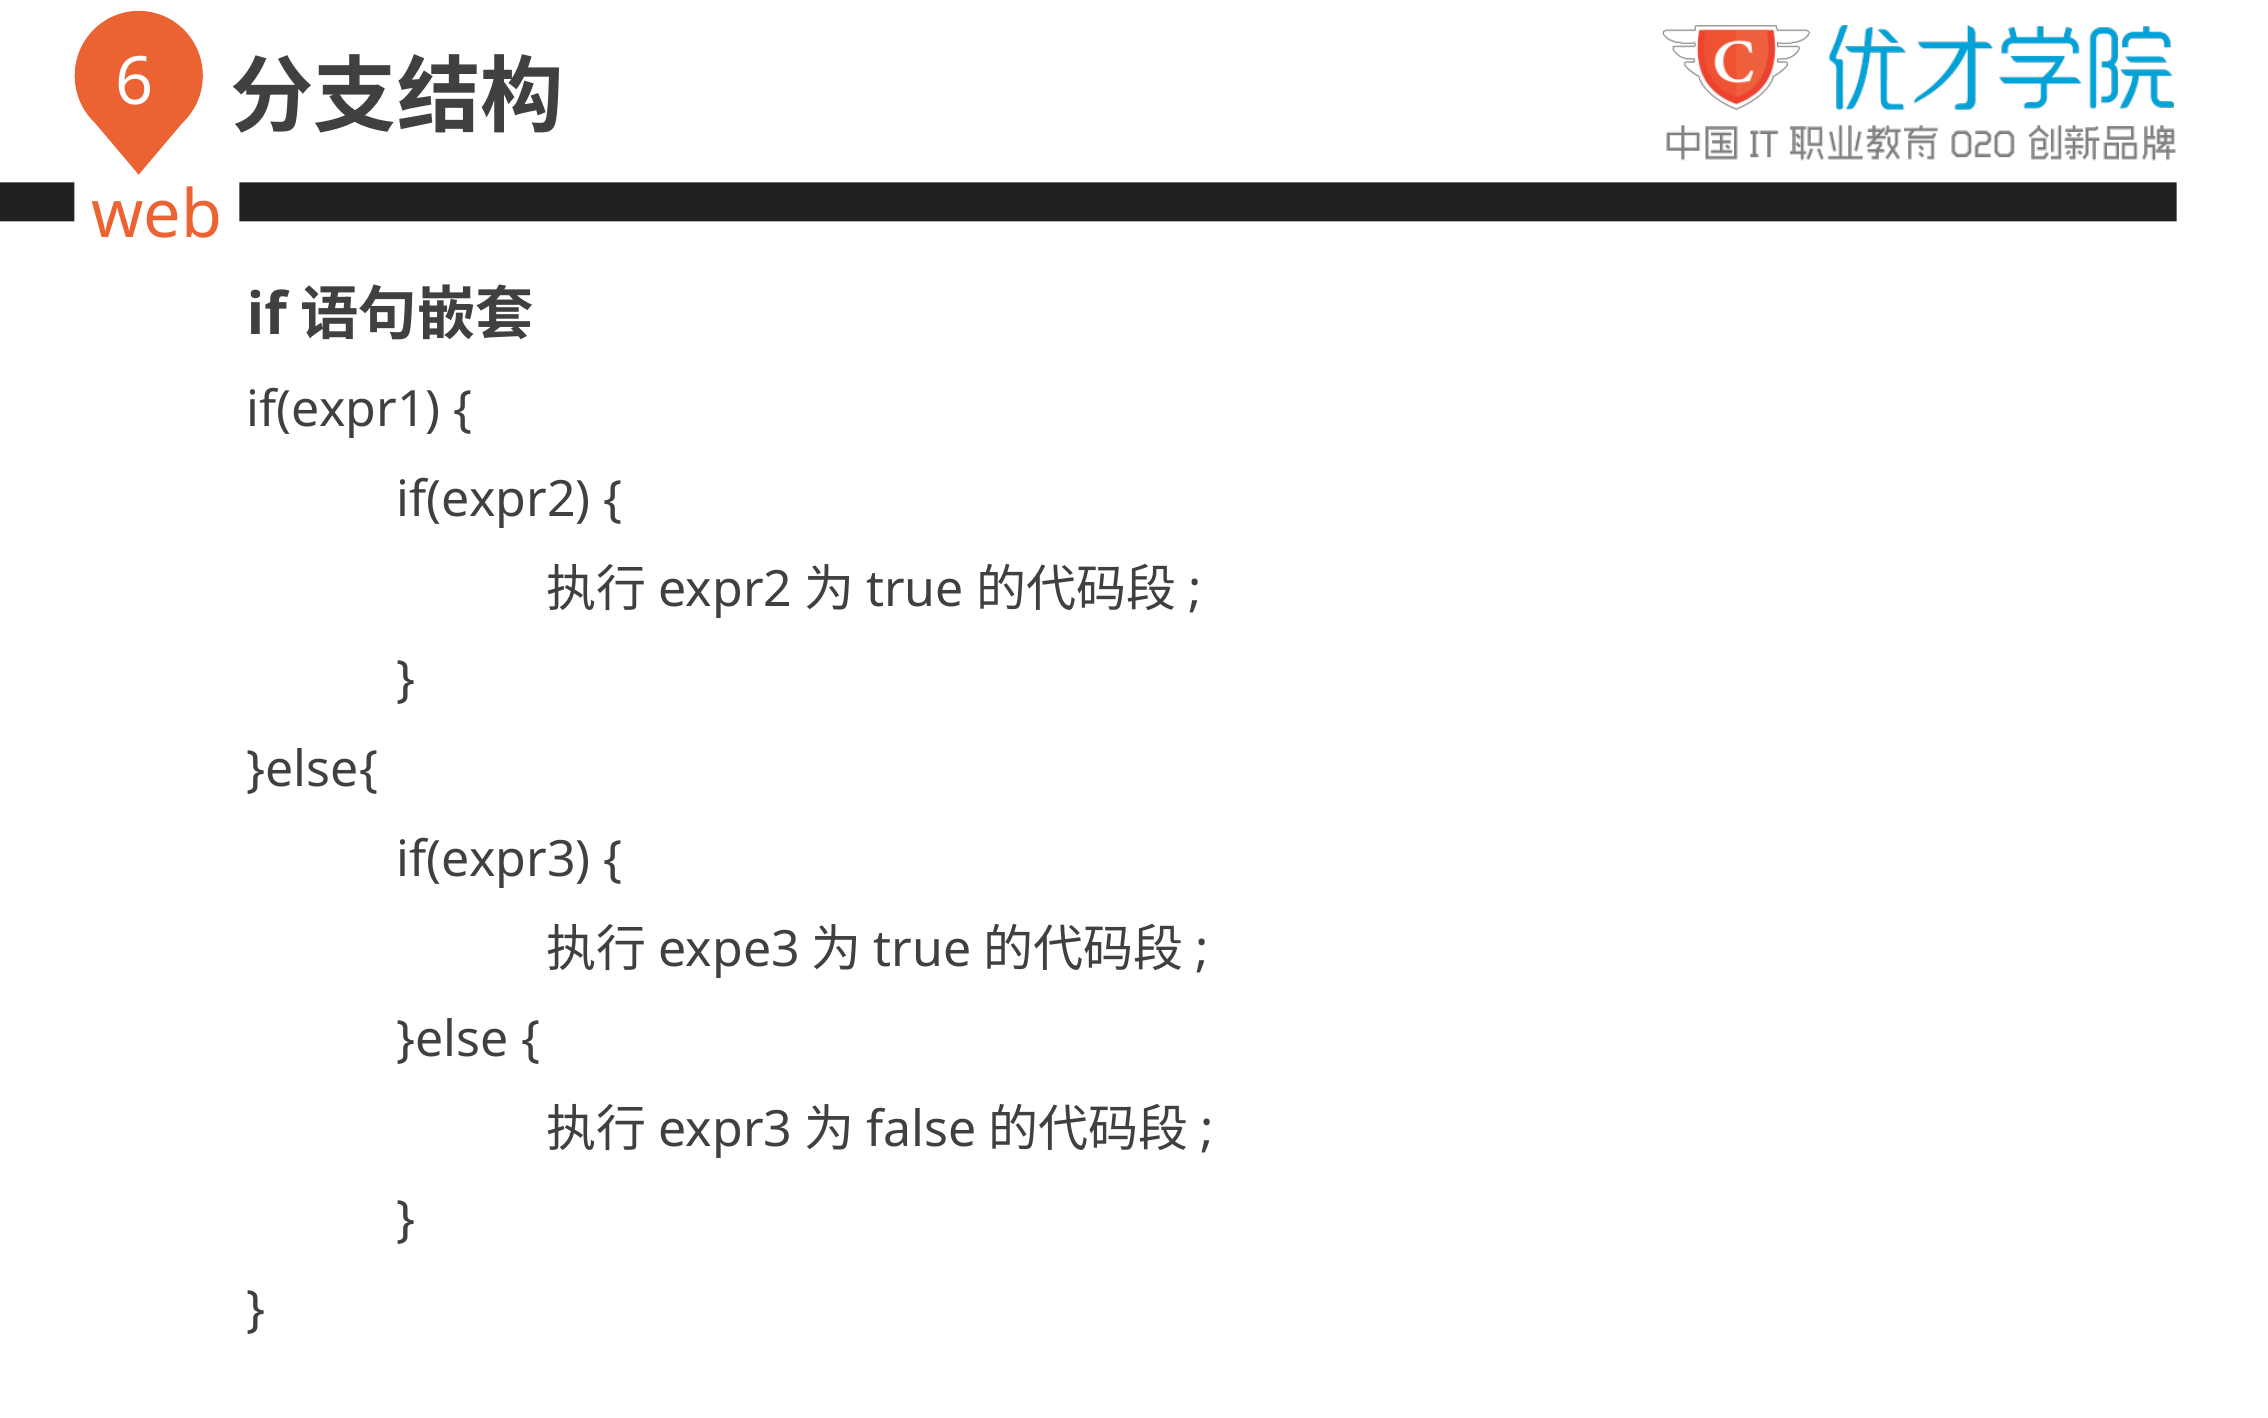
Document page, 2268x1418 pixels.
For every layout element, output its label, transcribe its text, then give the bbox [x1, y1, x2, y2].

text_box [580, 181, 2178, 222]
text_box [0, 181, 74, 222]
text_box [74, 10, 580, 357]
picture [1640, 22, 2210, 167]
text_box if语句嵌套 if(expr1) { if(expr2) { 执行expr2为true的代码段; } }else{ if(expr3) { 执行expe3为true的代码段; }else { 执行expr3为false的代码段; } } [231, 233, 1666, 1344]
